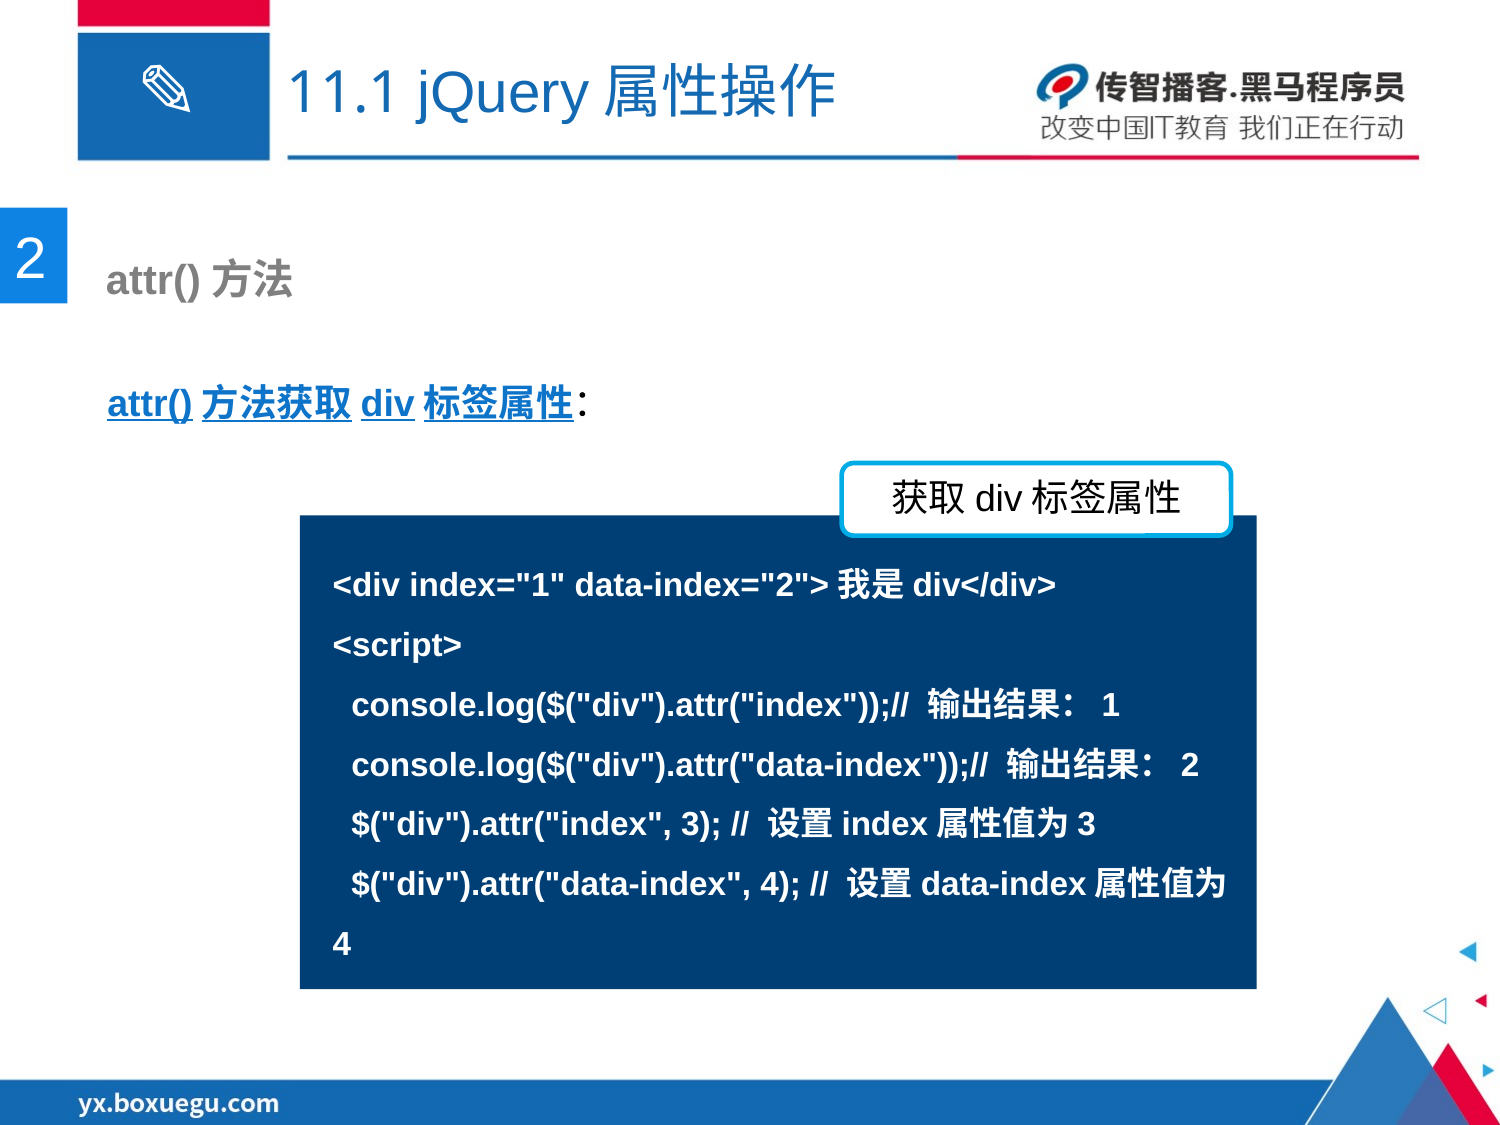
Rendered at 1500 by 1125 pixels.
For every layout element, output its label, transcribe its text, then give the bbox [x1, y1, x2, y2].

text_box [299, 515, 1257, 990]
text_box 获取div标签属性 [841, 462, 1232, 513]
title 11.1 jQuery属性操作 [271, 25, 1046, 153]
text_box attr()方法获取div标签属性： [92, 326, 1390, 432]
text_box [0, 207, 68, 304]
picture [0, 1, 1500, 1125]
text_box attr()方法 [70, 245, 842, 310]
